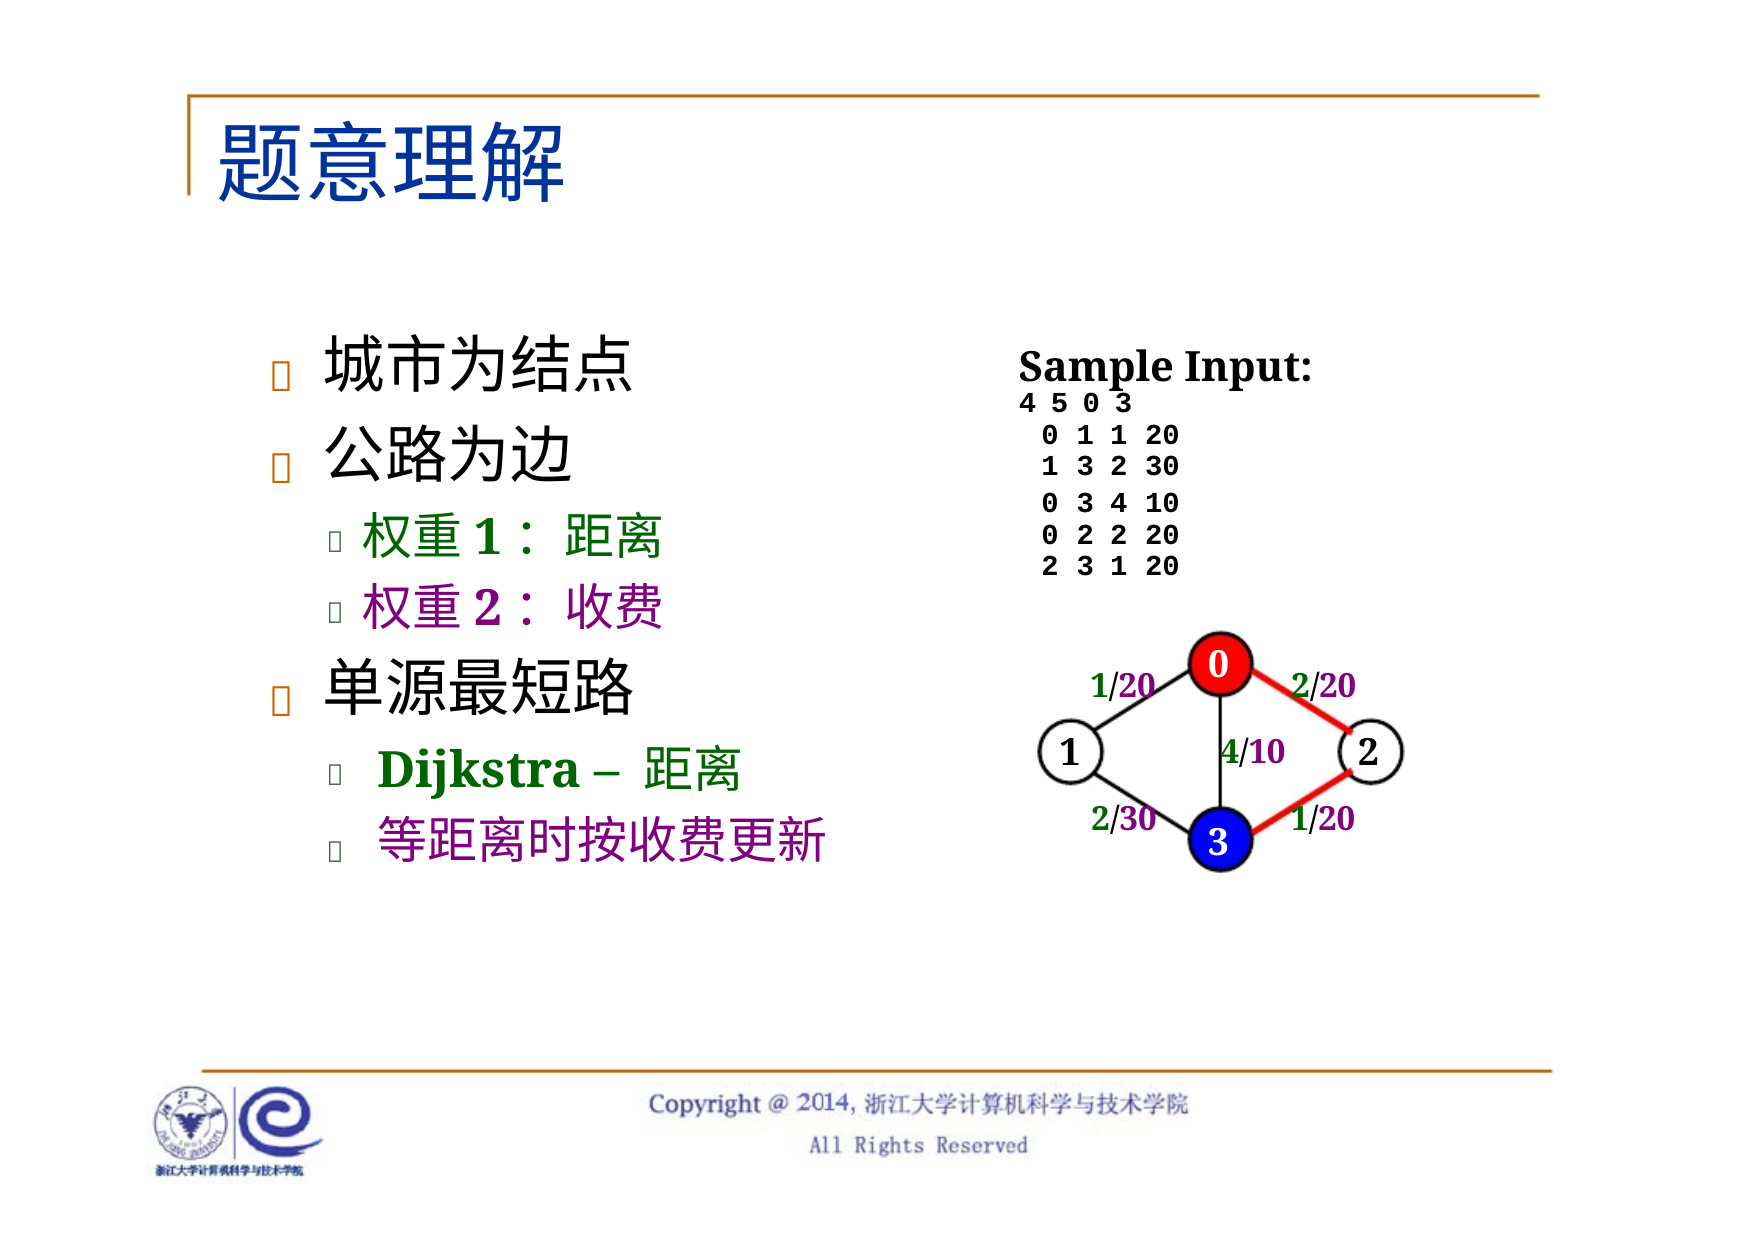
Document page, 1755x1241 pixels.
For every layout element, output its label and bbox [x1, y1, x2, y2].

picture [124, 53, 1630, 1184]
